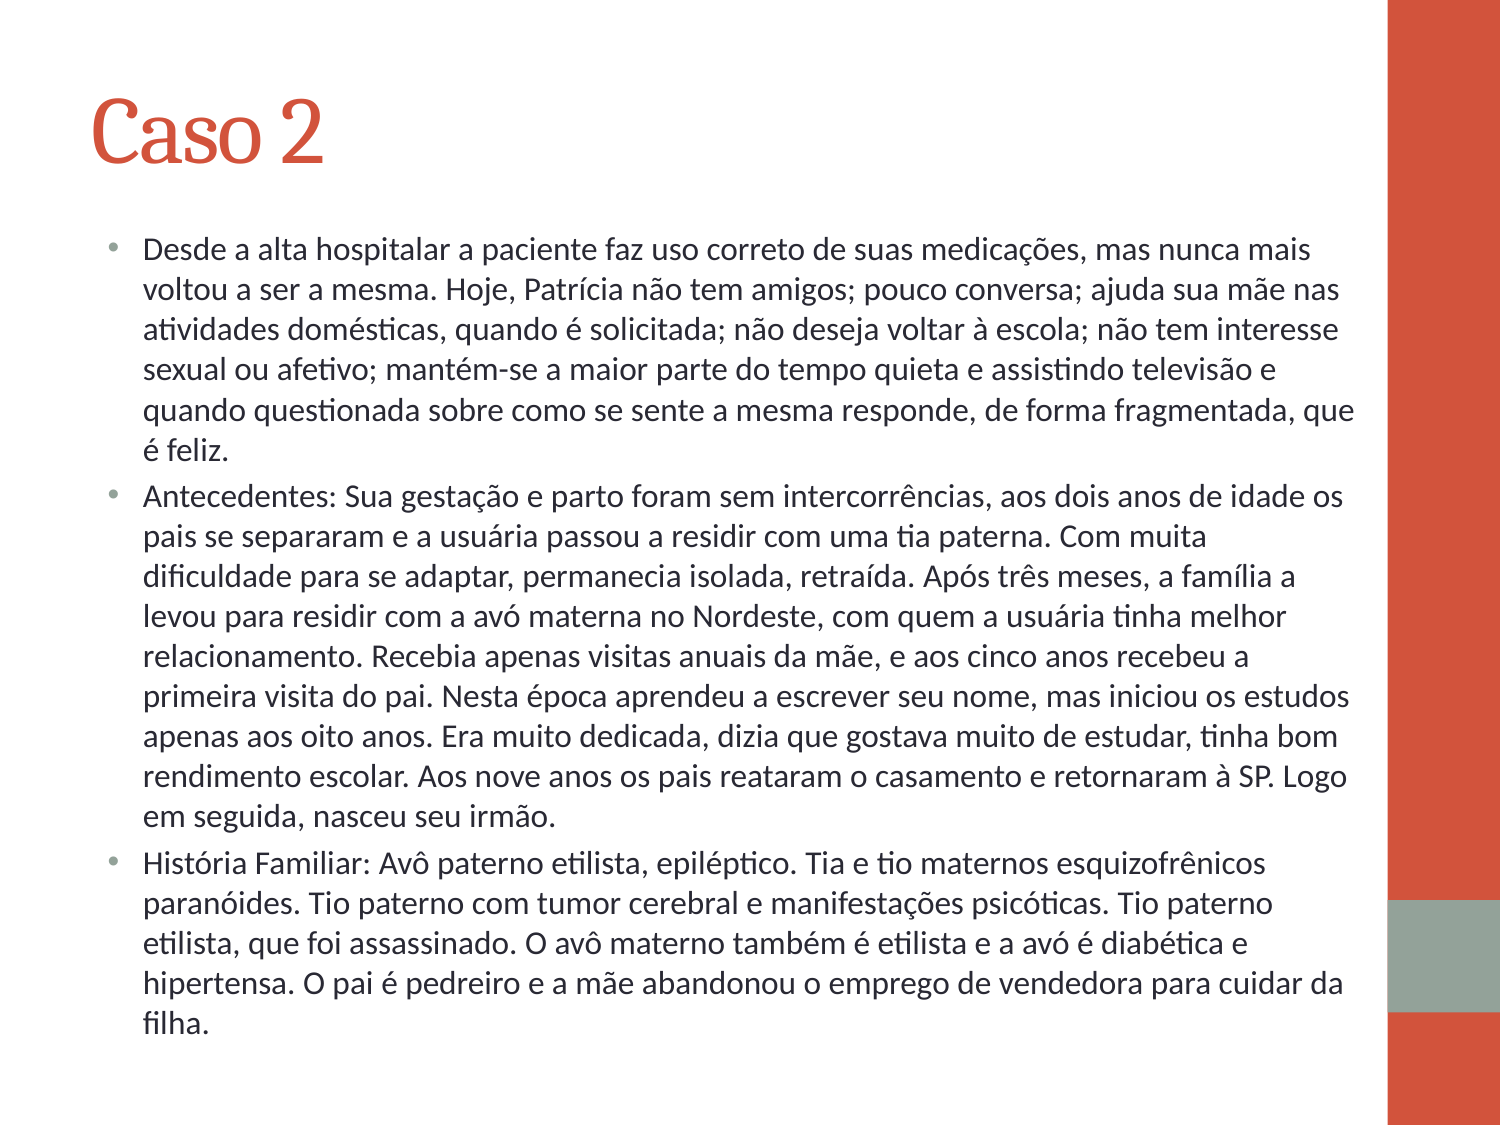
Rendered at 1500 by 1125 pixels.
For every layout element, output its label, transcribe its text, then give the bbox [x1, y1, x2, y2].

list Desde a alta hospitalar a paciente faz uso correto de suas medicações, mas nunca mais voltou a ser a mesma. Hoje, Patrícia não tem amigos; pouco conversa; ajuda sua mãe nas atividades domésticas, quando é solicitada; não deseja voltar à escola; não tem interesse sexual ou afetivo; mantém-se a maior parte do tempo quieta e assistindo televisão e quando questionada sobre como se sente a mesma responde, de forma fragmentada, que é feliz. Antecedentes: Sua gestação e parto foram sem intercorrências, aos dois anos de idade os pais se separaram e a usuária passou a residir com uma tia paterna. Com muita dificuldade para se adaptar, permanecia isolada, retraída. Após três meses, a família a levou para residir com a avó materna no Nordeste, com quem a usuária tinha melhor relacionamento. Recebia apenas visitas anuais da mãe, e aos cinco anos recebeu a primeira visita do pai. Nesta época aprendeu a escrever seu nome, mas iniciou os estudos apenas aos oito anos. Era muito dedicada, dizia que gostava muito de estudar, tinha bom rendimento escolar. Aos nove anos os pais reataram o casamento e retornaram à SP. Logo em seguida, nasceu seu irmão. História Familiar: Avô paterno etilista, epiléptico. Tia e tio maternos esquizofrênicos paranóides. Tio paterno com tumor cerebral e manifestações psicóticas. Tio paterno etilista, que foi assassinado. O avô materno também é etilista e a avó é diabética e hipertensa. O pai é pedreiro e a mãe abandonou o emprego de vendedora para cuidar da filha. [75, 219, 1376, 1059]
title Caso 2 [76, 30, 1427, 219]
